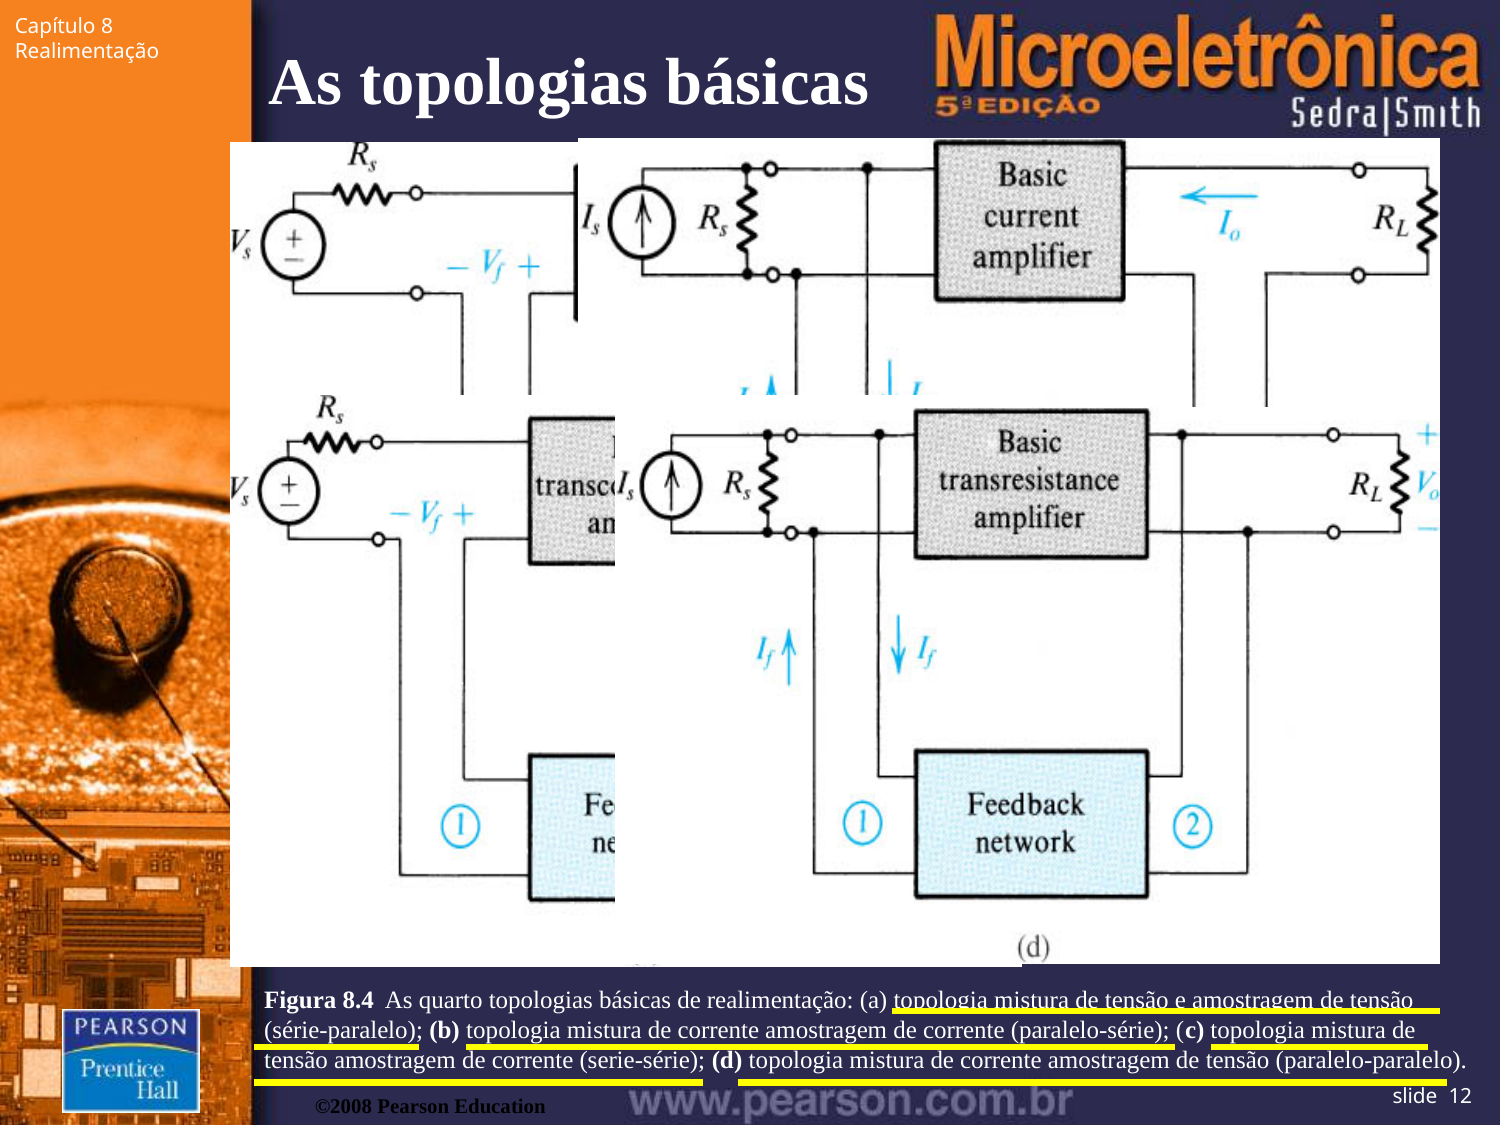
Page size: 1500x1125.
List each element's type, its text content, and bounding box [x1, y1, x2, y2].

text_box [230, 141, 466, 395]
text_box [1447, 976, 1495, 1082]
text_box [466, 138, 1440, 407]
text_box As topologias básicas [253, 30, 892, 126]
picture [0, 0, 1500, 1125]
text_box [230, 395, 1428, 1083]
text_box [615, 407, 1447, 1083]
